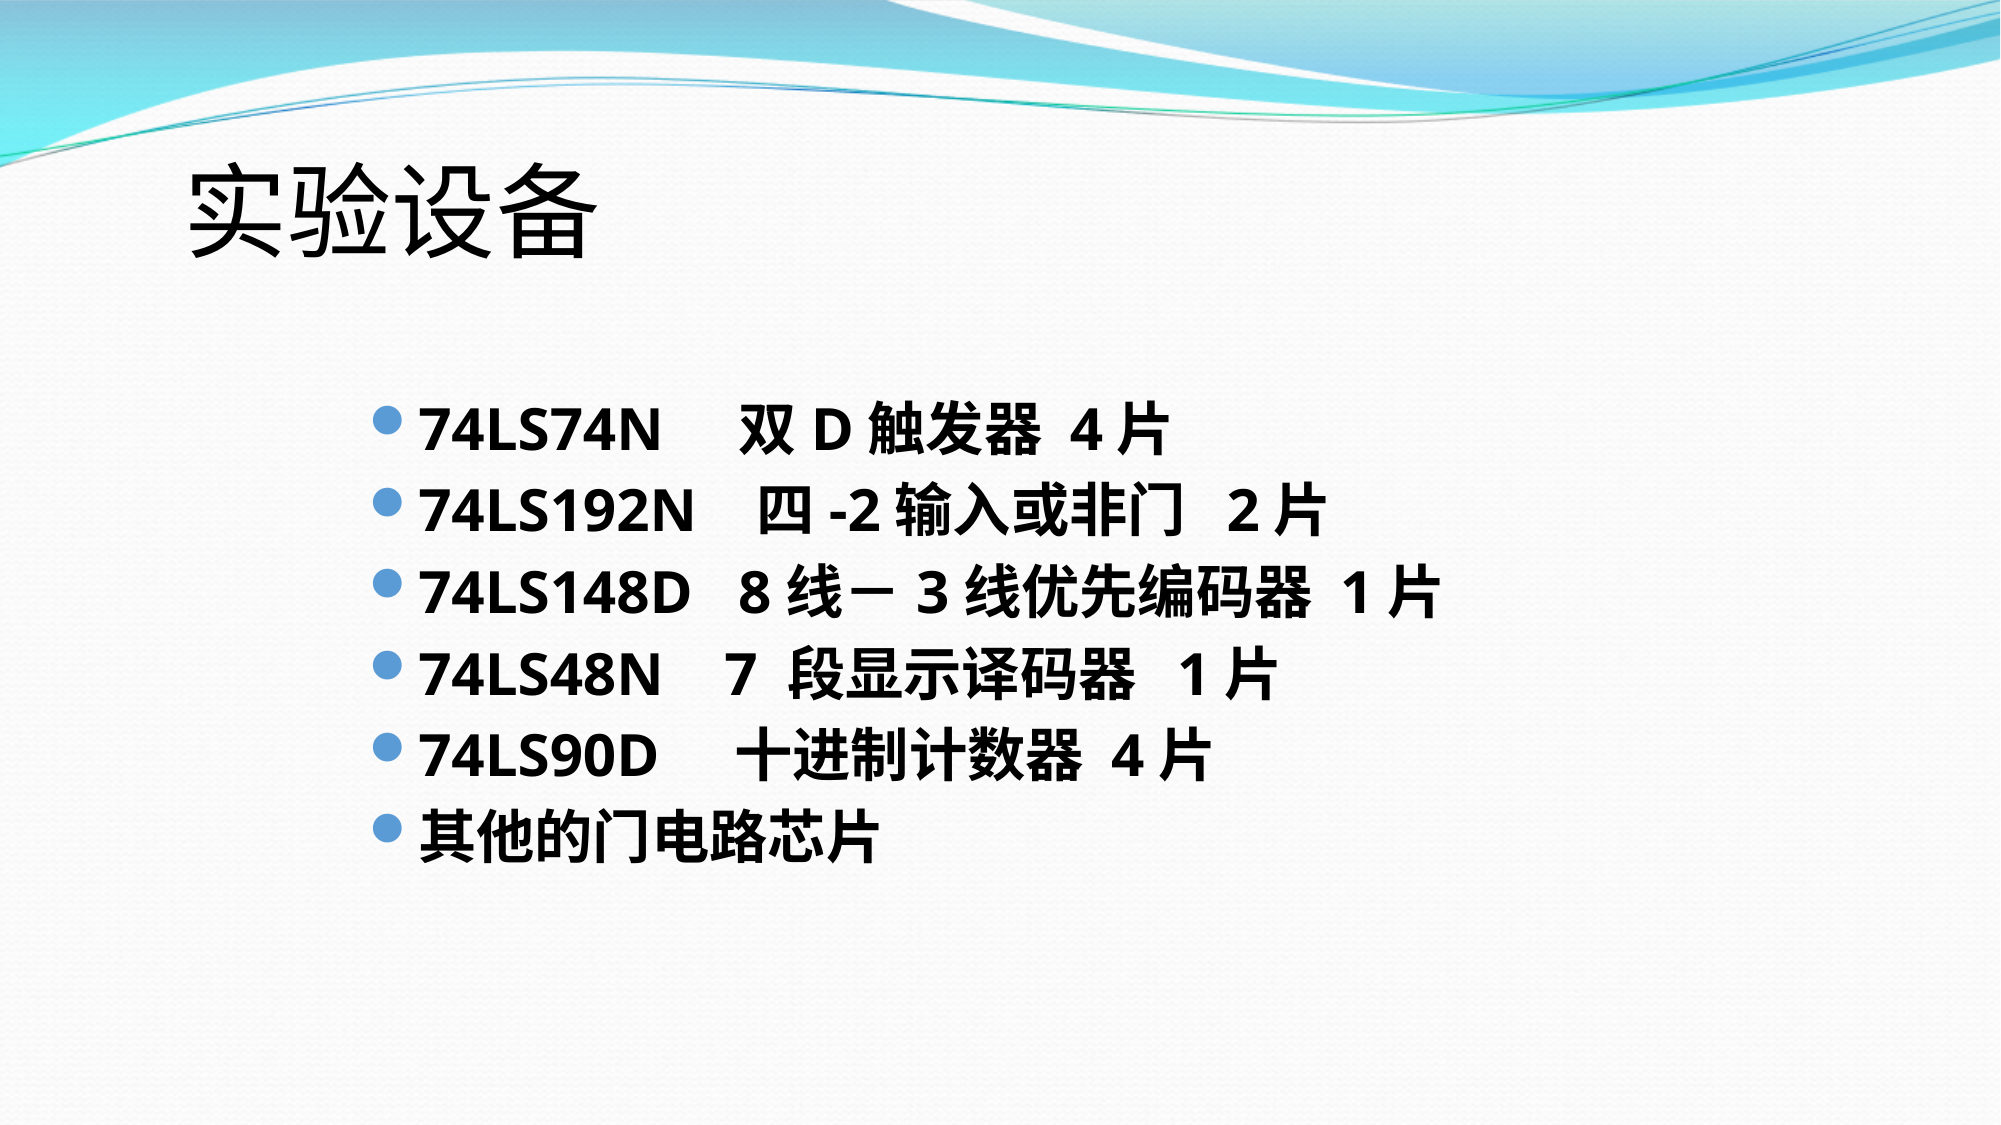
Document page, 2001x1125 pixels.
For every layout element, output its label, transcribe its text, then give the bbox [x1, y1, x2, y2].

picture [0, 0, 2001, 1125]
text_box 74LS74N 双D触发器 4片 74LS192N 四-2输入或非门 2片 74LS148D 8线－3线优先编码器 1片 74LS48N 7 段显示译码器 1片 74LS90D 十进制计数器 4片 其他的门电路芯片 [289, 312, 1565, 1125]
text_box 实验设备 [168, 139, 625, 279]
